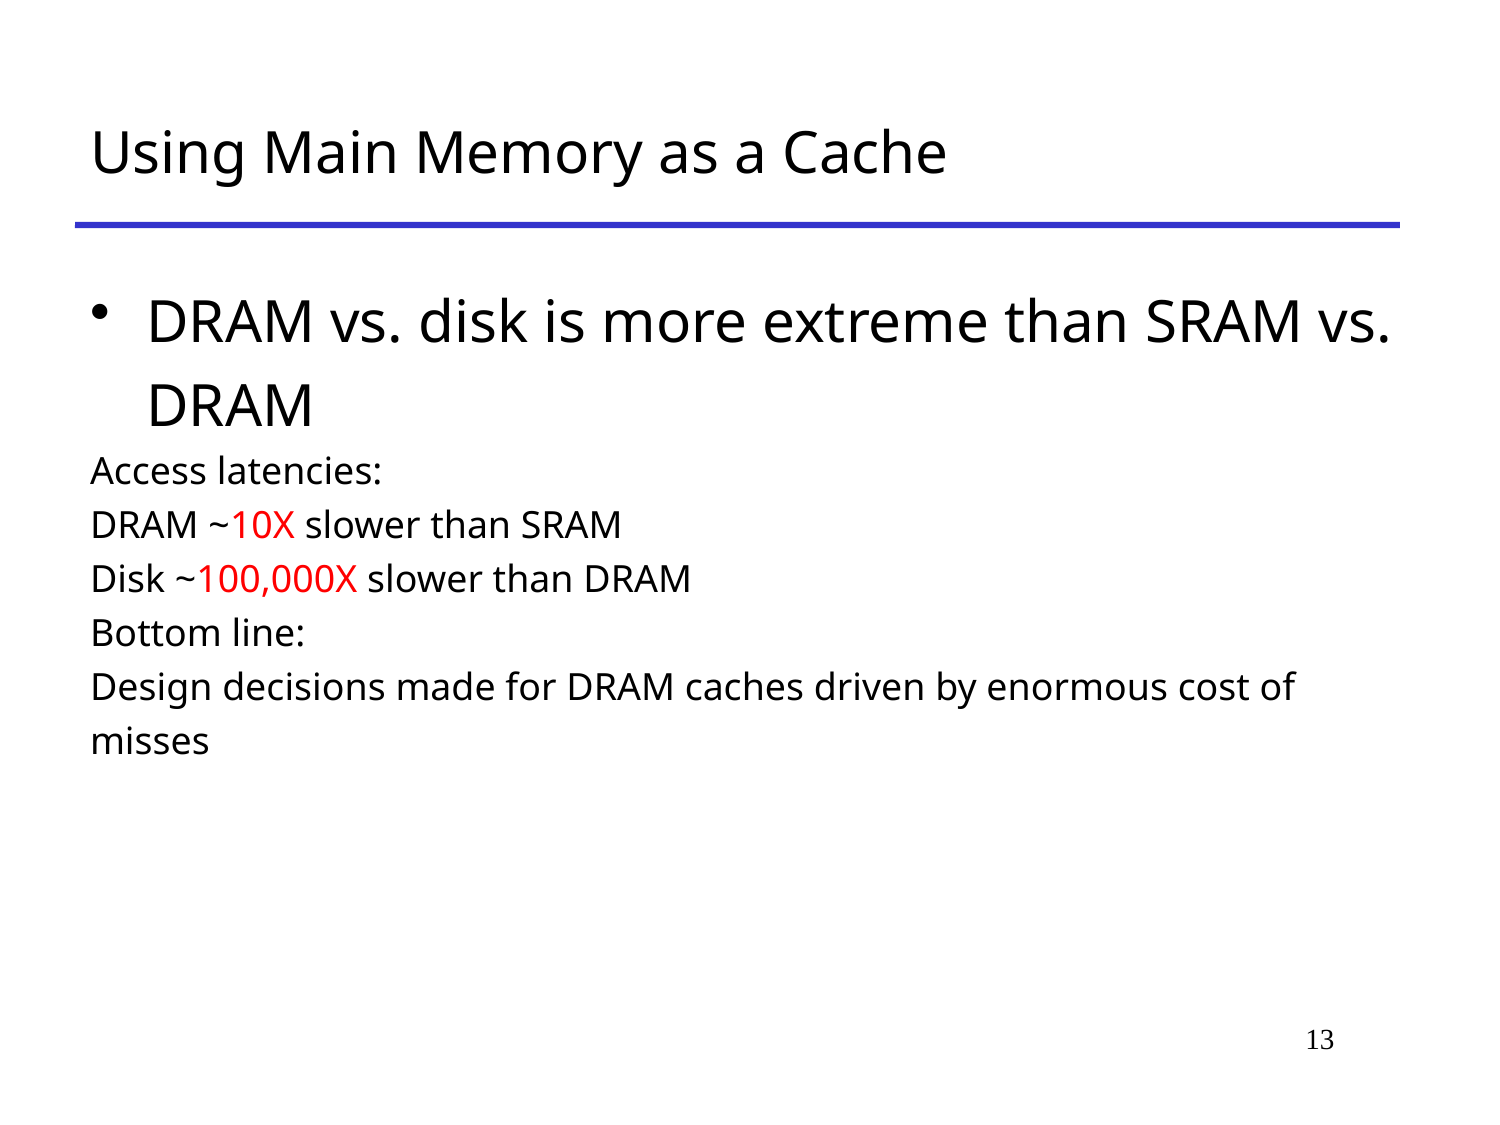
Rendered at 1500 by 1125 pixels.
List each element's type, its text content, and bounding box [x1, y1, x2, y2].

title Using Main Memory as a Cache [75, 75, 1400, 225]
slide_number 13 [1137, 1012, 1351, 1088]
list DRAM vs. disk is more extreme than SRAM vs. DRAM Access latencies: DRAM ~10X slower than SRAM Disk ~100,000X slower than DRAM Bottom line: Design decisions made for DRAM caches driven by enormous cost of misses [75, 262, 1438, 988]
